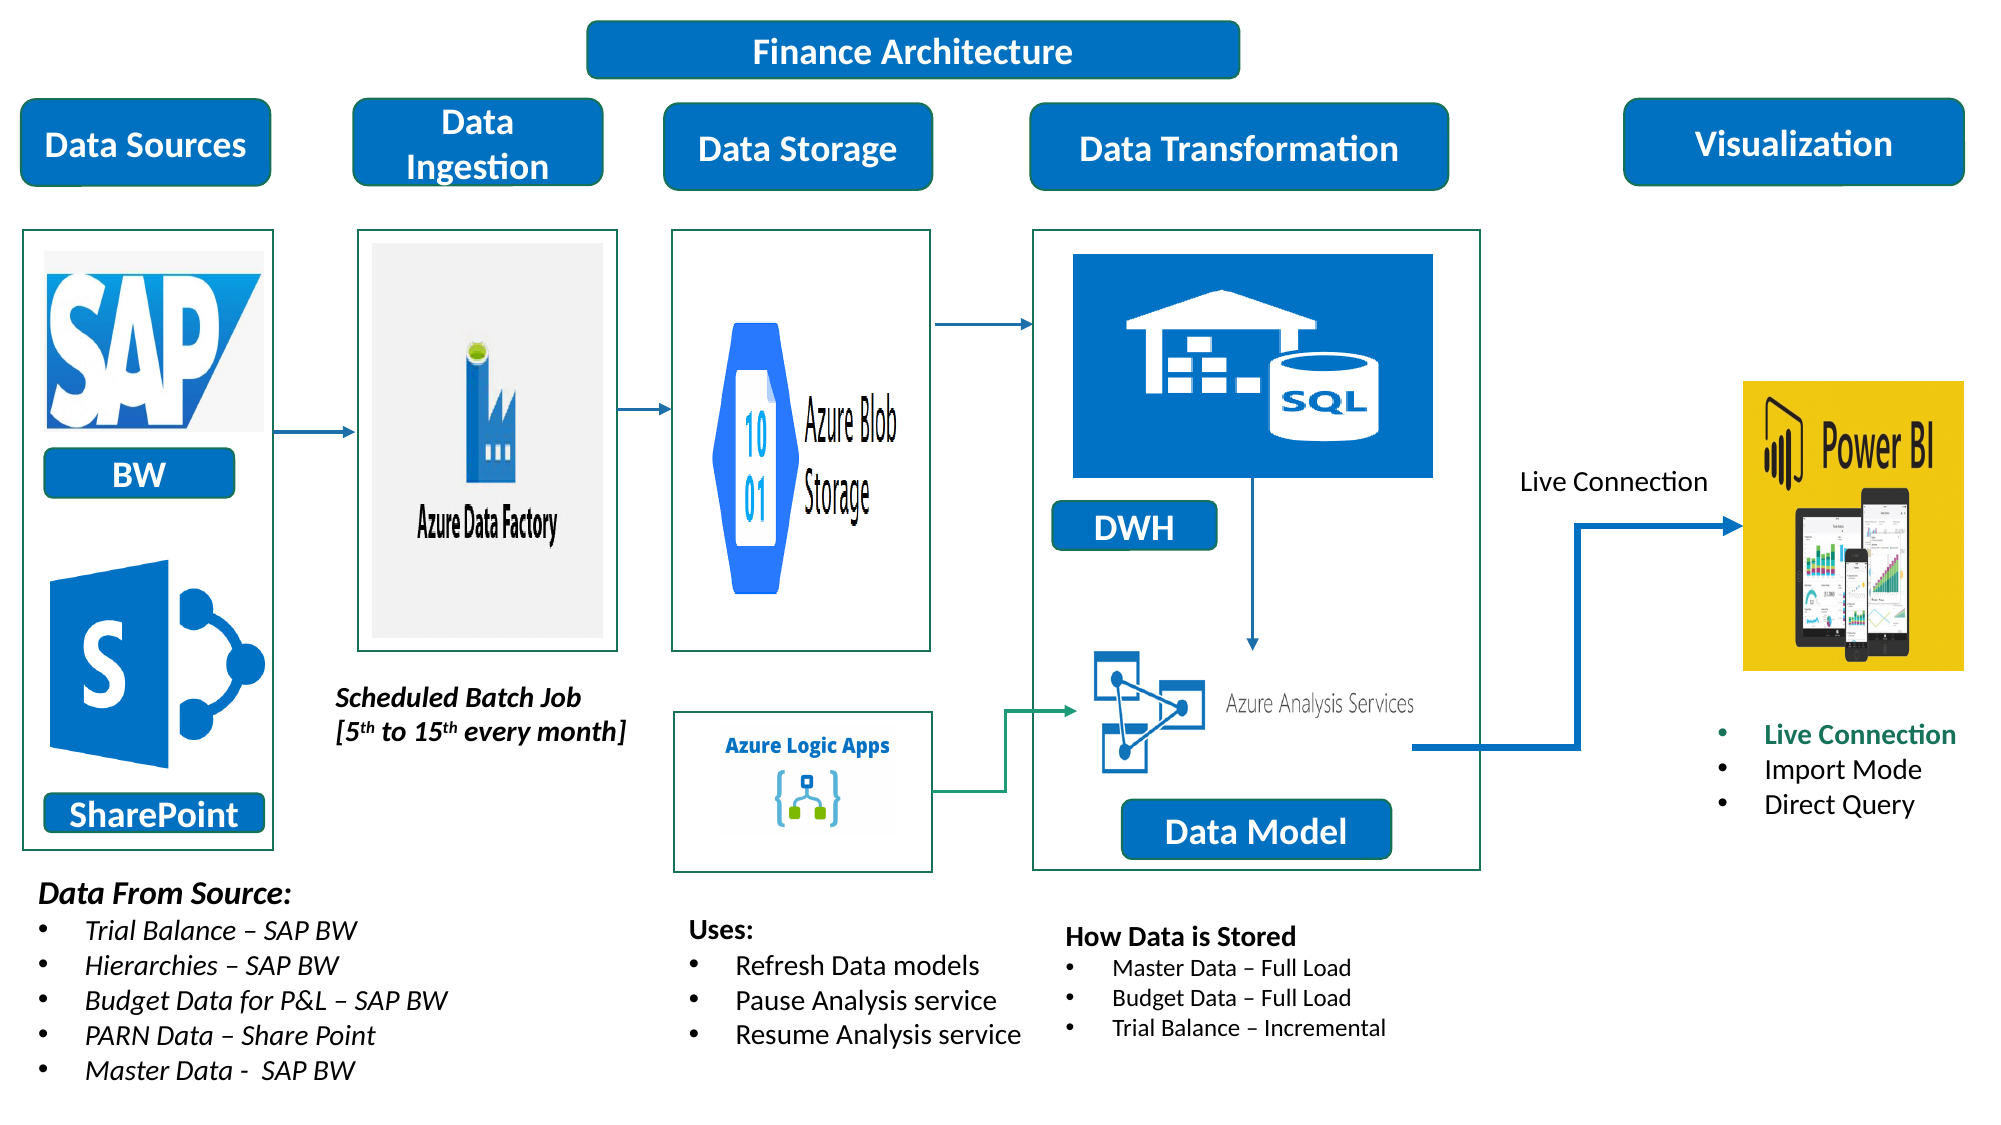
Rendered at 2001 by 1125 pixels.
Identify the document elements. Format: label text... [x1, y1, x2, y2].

text_box [357, 229, 618, 652]
text_box BW [43, 447, 236, 499]
picture [372, 243, 603, 638]
picture [719, 724, 896, 836]
text_box Data Storage [663, 102, 934, 191]
text_box Data Ingestion [352, 97, 604, 187]
picture [44, 251, 265, 433]
text_box Data From Source: Trial Balance – SAP BW Hierarchies – SAP BW Budget Data for P&L – SAP BW PARN Data – Share Point Master Data - SAP BW [23, 864, 479, 1094]
text_box [22, 229, 274, 851]
text_box Data Model [1120, 798, 1393, 860]
text_box Scheduled Batch Job [5th to 15th every month] [320, 670, 642, 756]
text_box [673, 711, 933, 873]
text_box [1032, 751, 1481, 871]
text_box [1412, 526, 1744, 748]
picture [702, 268, 906, 614]
text_box Uses: Refresh Data models Pause Analysis service Resume Analysis service [673, 903, 1051, 1059]
text_box DWH [1051, 500, 1218, 551]
picture [35, 549, 273, 794]
text_box SharePoint [43, 794, 266, 834]
text_box Live Connection Import Mode Direct Query [1703, 707, 1977, 828]
text_box Finance Architecture [586, 20, 1241, 80]
text_box Visualization [1623, 97, 1966, 187]
picture [1743, 381, 1964, 671]
text_box Data Transformation [1029, 102, 1450, 191]
picture [1072, 254, 1433, 478]
text_box How Data is Stored Master Data – Full Load Budget Data – Full Load Trial Balance – Incremental [1050, 909, 1428, 1050]
text_box [671, 229, 931, 652]
picture [1076, 628, 1437, 794]
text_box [932, 711, 1077, 792]
text_box Data Sources [19, 98, 272, 187]
text_box [1032, 229, 1481, 710]
text_box Live Connection [1505, 454, 1743, 505]
